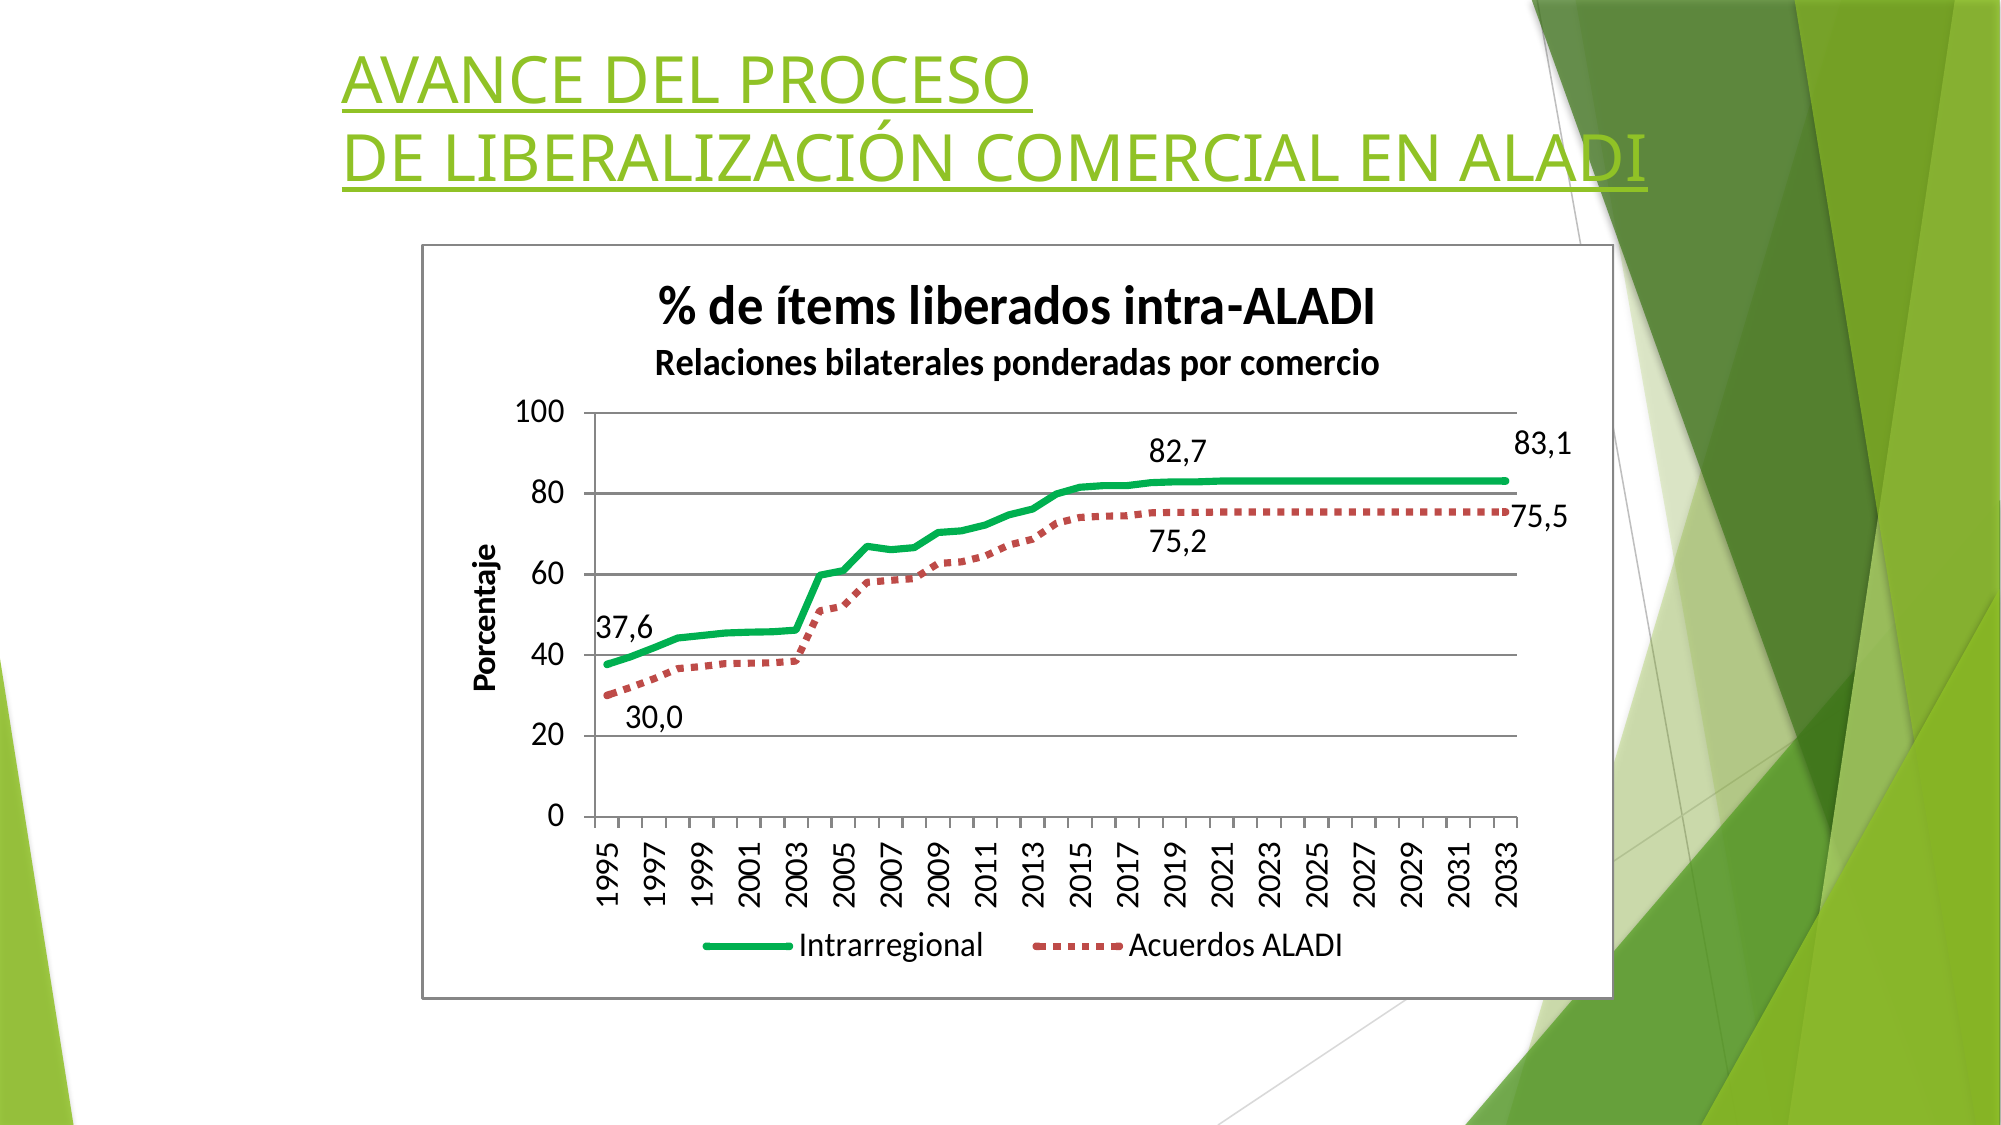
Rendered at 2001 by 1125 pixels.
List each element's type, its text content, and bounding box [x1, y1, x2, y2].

title avance del proceso de liberalización comercial en aladi [326, 30, 1677, 219]
picture [420, 243, 1615, 1000]
